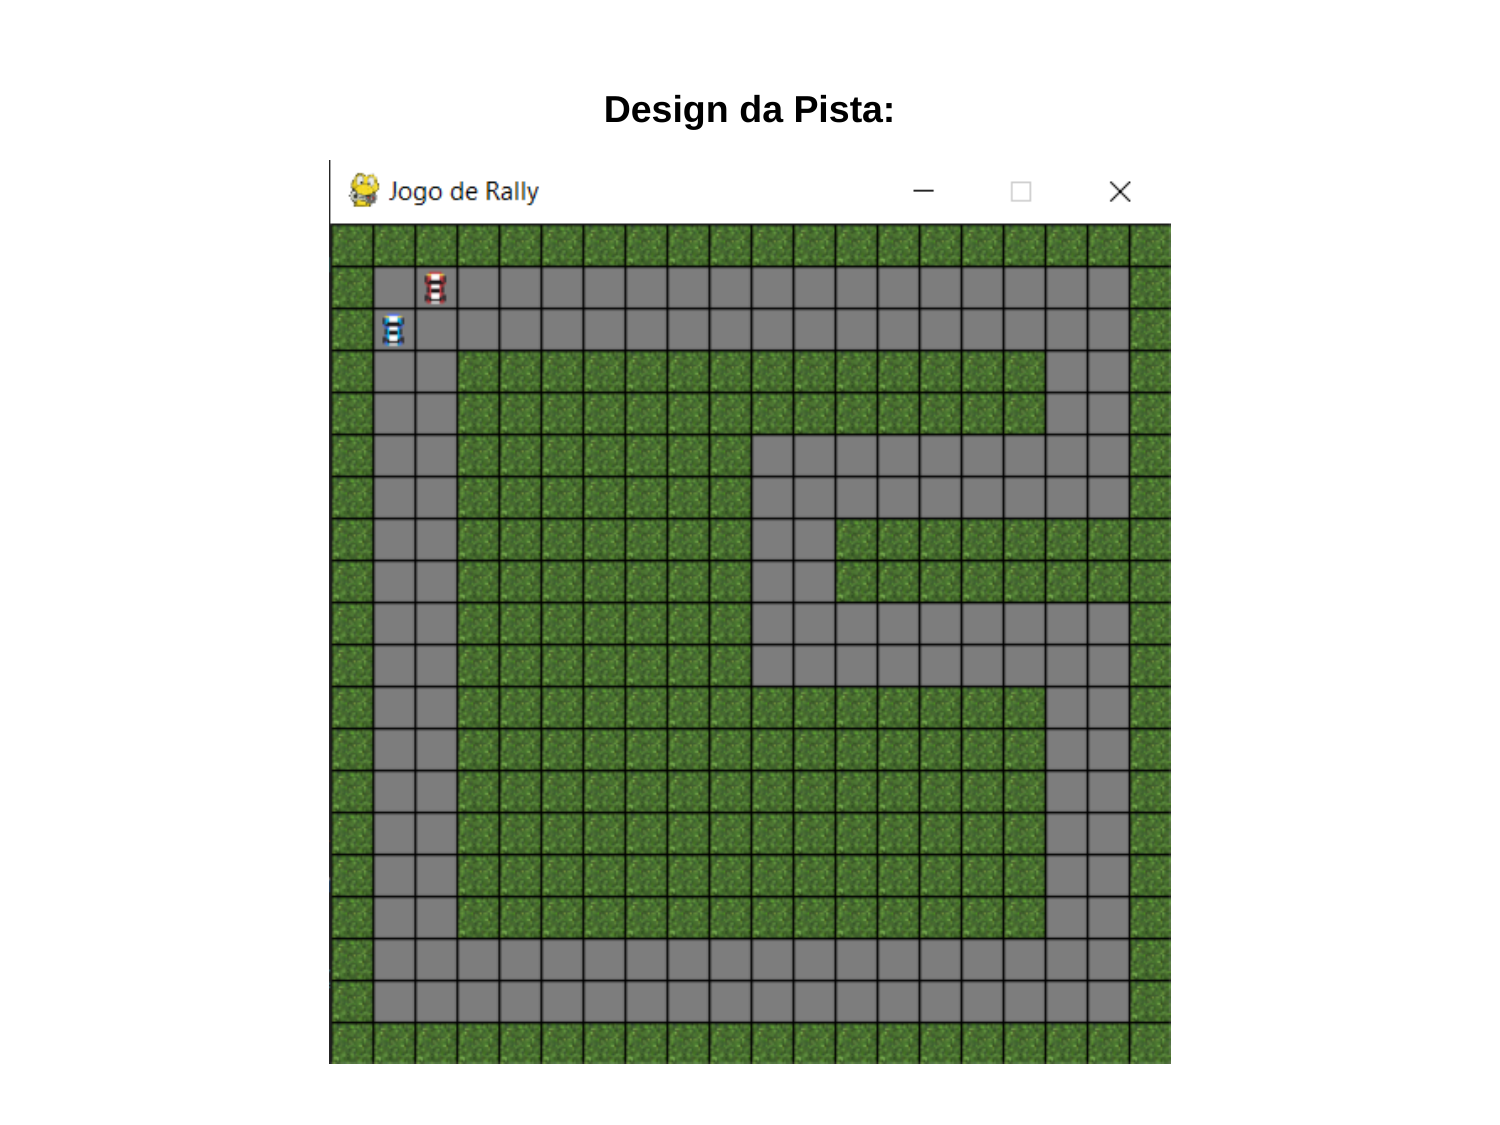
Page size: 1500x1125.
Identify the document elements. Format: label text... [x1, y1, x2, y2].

text_box Design da Pista: [589, 78, 911, 138]
picture [329, 160, 1171, 1064]
